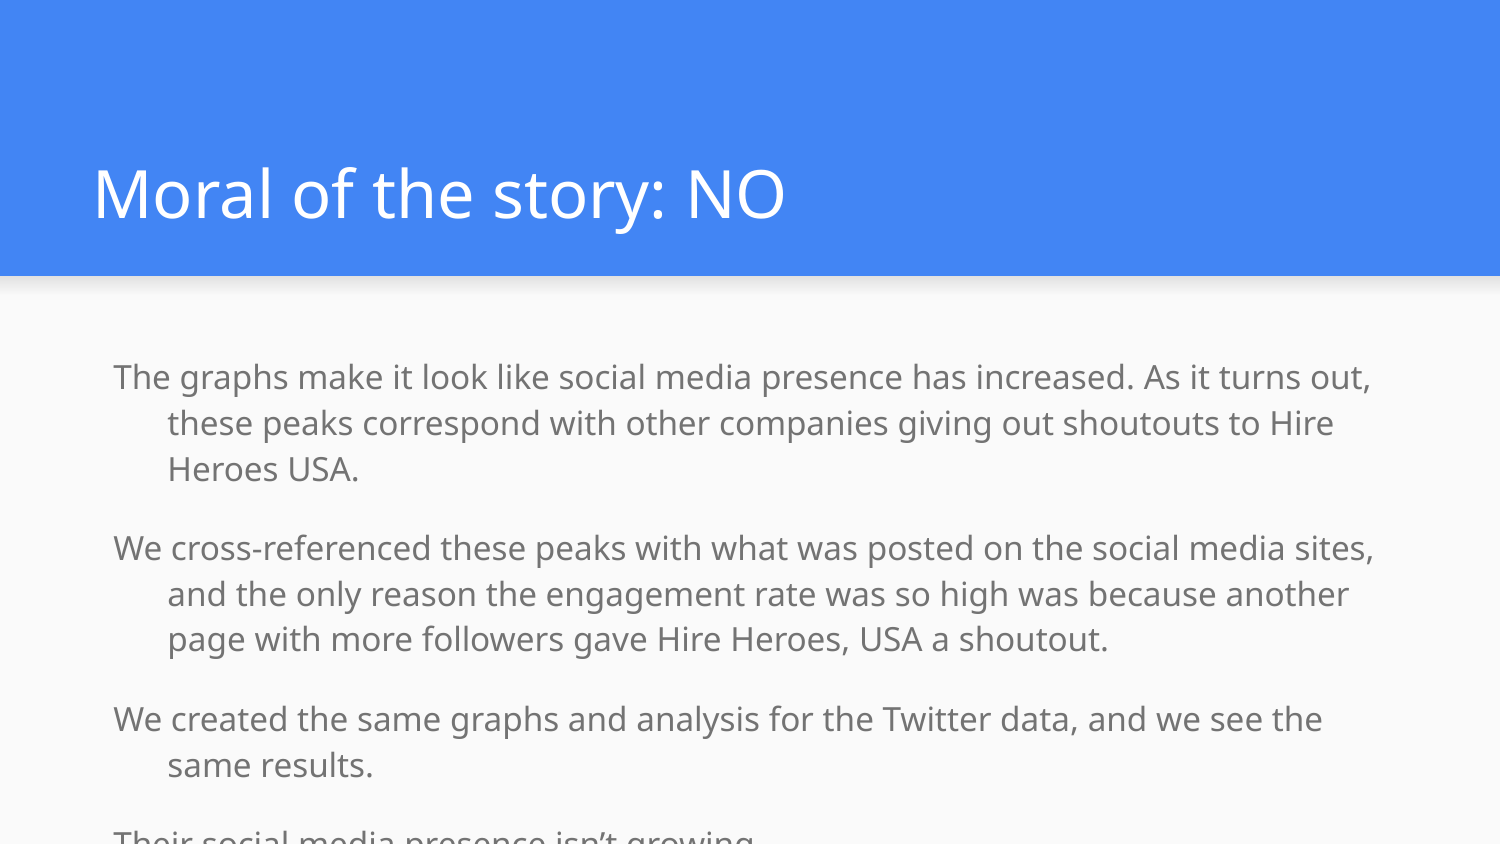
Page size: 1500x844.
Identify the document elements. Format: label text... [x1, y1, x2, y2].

title Moral of the story: NO [77, 121, 1427, 248]
list The graphs make it look like social media presence has increased. As it turns out, these peaks correspond with other companies giving out shoutouts to Hire Heroes USA. We cross-referenced these peaks with what was posted on the social media sites, and the only reason the engagement rate was so high was because another page with more followers gave Hire Heroes, USA a shoutout. We created the same graphs and analysis for the Twitter data, and we see the same results. Their social media presence isn’t growing [77, 334, 1427, 844]
